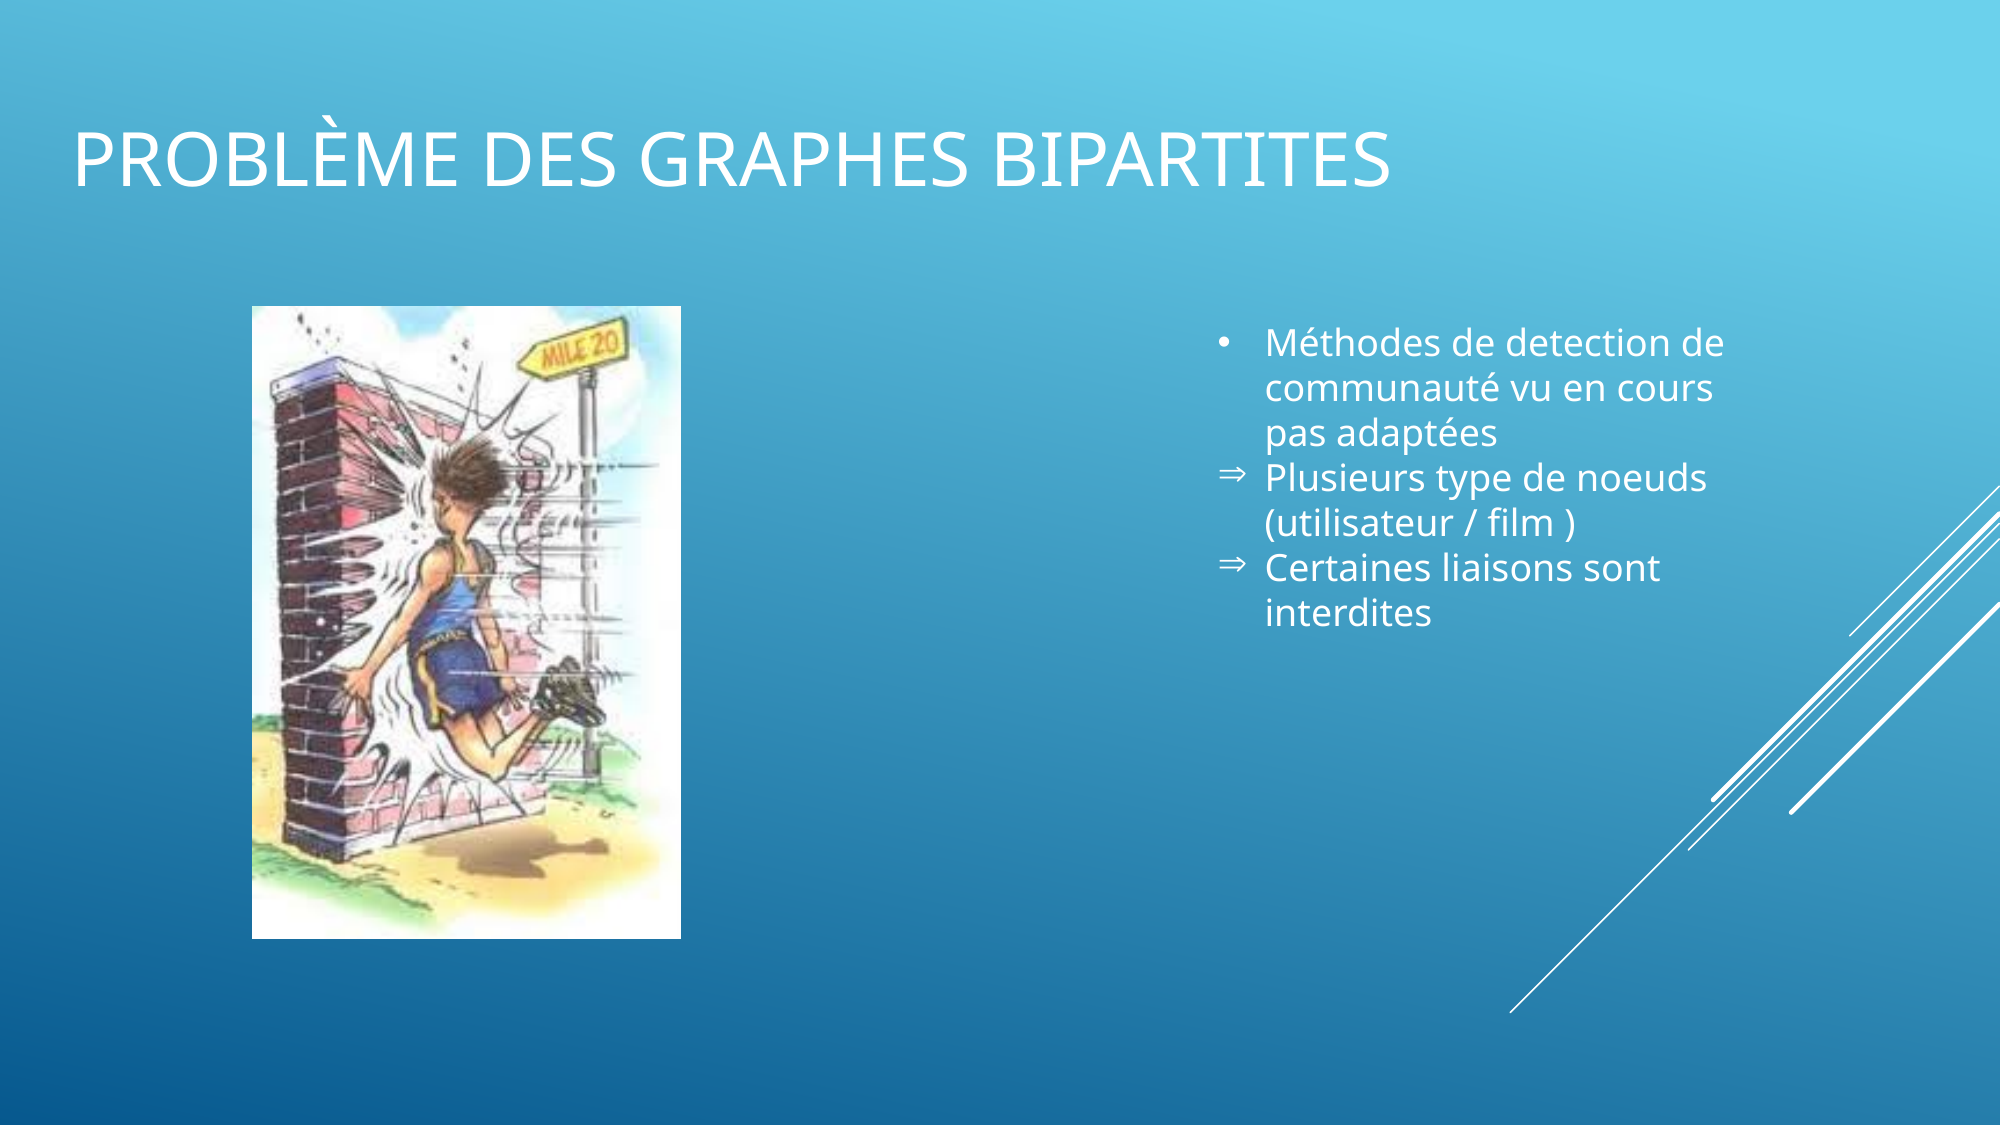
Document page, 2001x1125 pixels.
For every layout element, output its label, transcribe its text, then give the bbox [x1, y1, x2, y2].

title Problème des graphes bipartites [56, 33, 1457, 281]
text_box Méthodes de detection de communauté vu en cours pas adaptées Plusieurs type de noeuds (utilisateur / film ) Certaines liaisons sont interdites [1203, 312, 1773, 642]
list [252, 306, 681, 939]
